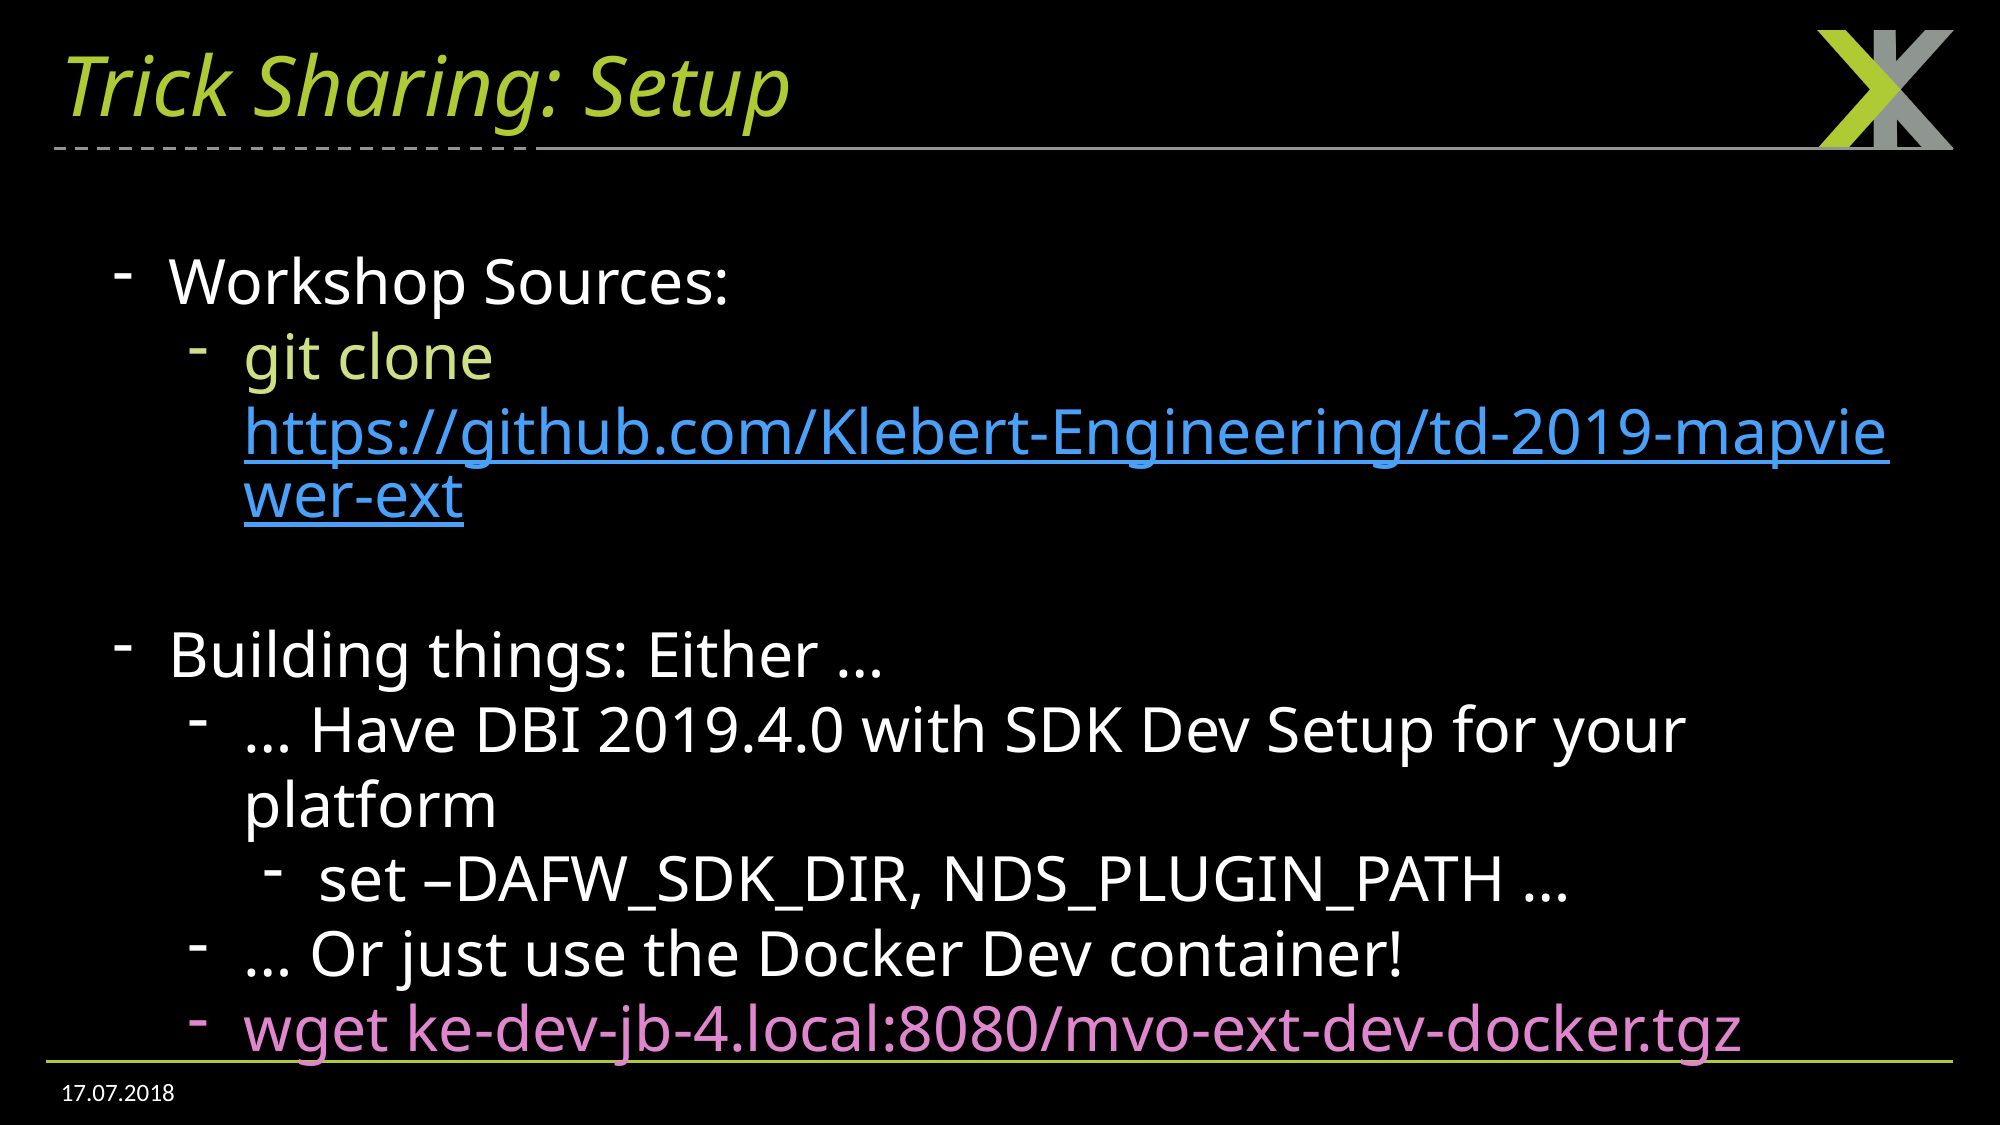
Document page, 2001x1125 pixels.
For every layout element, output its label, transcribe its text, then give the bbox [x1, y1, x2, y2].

title Trick Sharing: Setup [45, 30, 1863, 149]
picture [1863, 30, 1955, 149]
text_box Workshop Sources: git clone https://github.com/Klebert-Engineering/td-2019-mapviewer-ext Building things: Either … … Have DBI 2019.4.0 with SDK Dev Setup for your platform set –DAFW_SDK_DIR, NDS_PLUGIN_PATH … … Or just use the Docker Dev container! wget ke-dev-jb-4.local:8080/mvo-ext-dev-docker.tgz [97, 234, 1926, 1085]
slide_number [45, 1061, 496, 1122]
